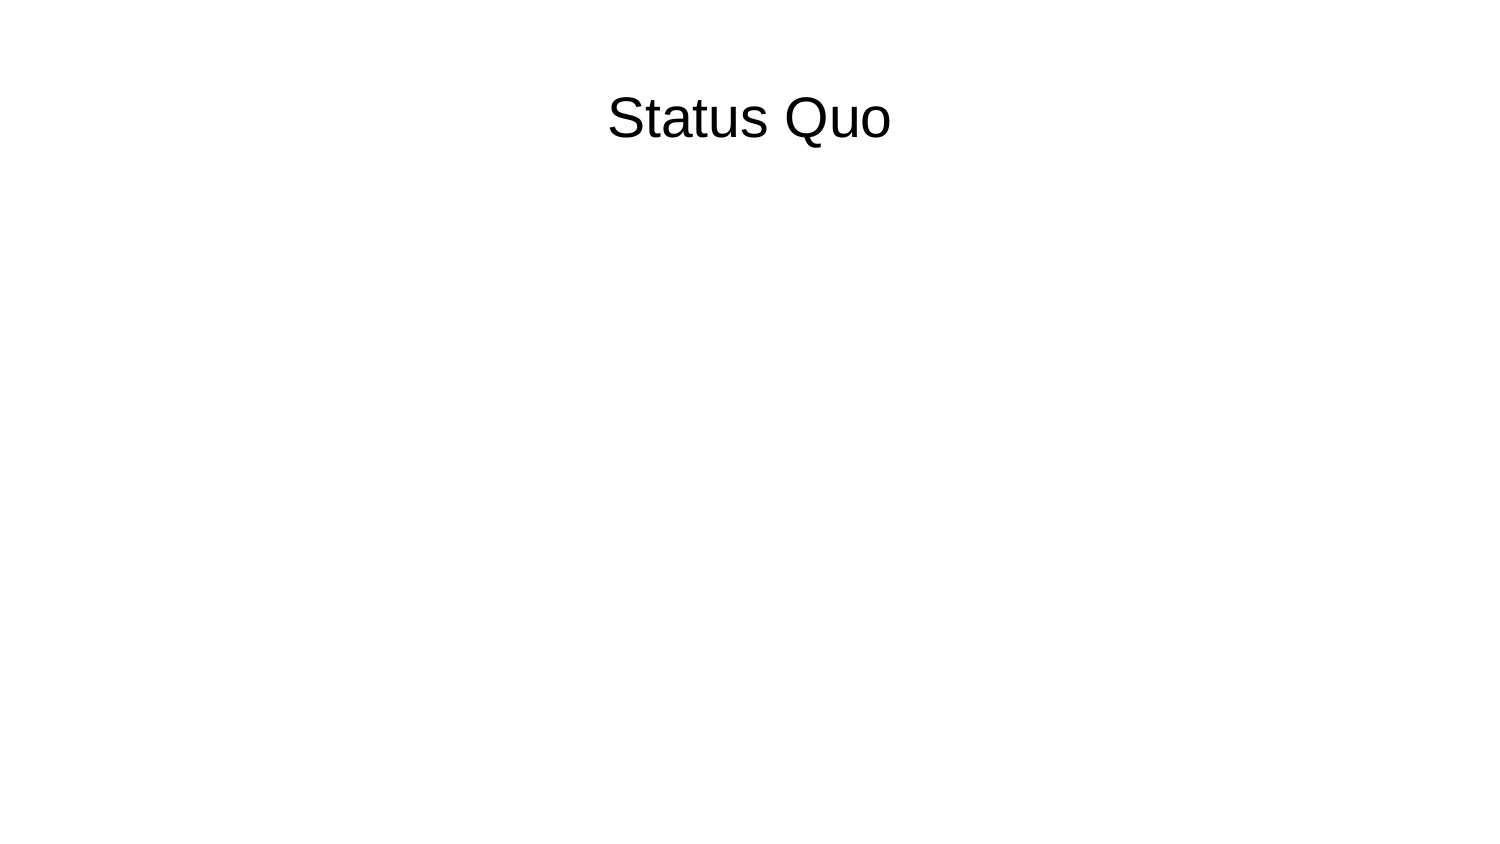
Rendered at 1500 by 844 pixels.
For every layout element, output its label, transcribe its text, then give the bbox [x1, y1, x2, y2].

title Status Quo [51, 70, 1449, 165]
